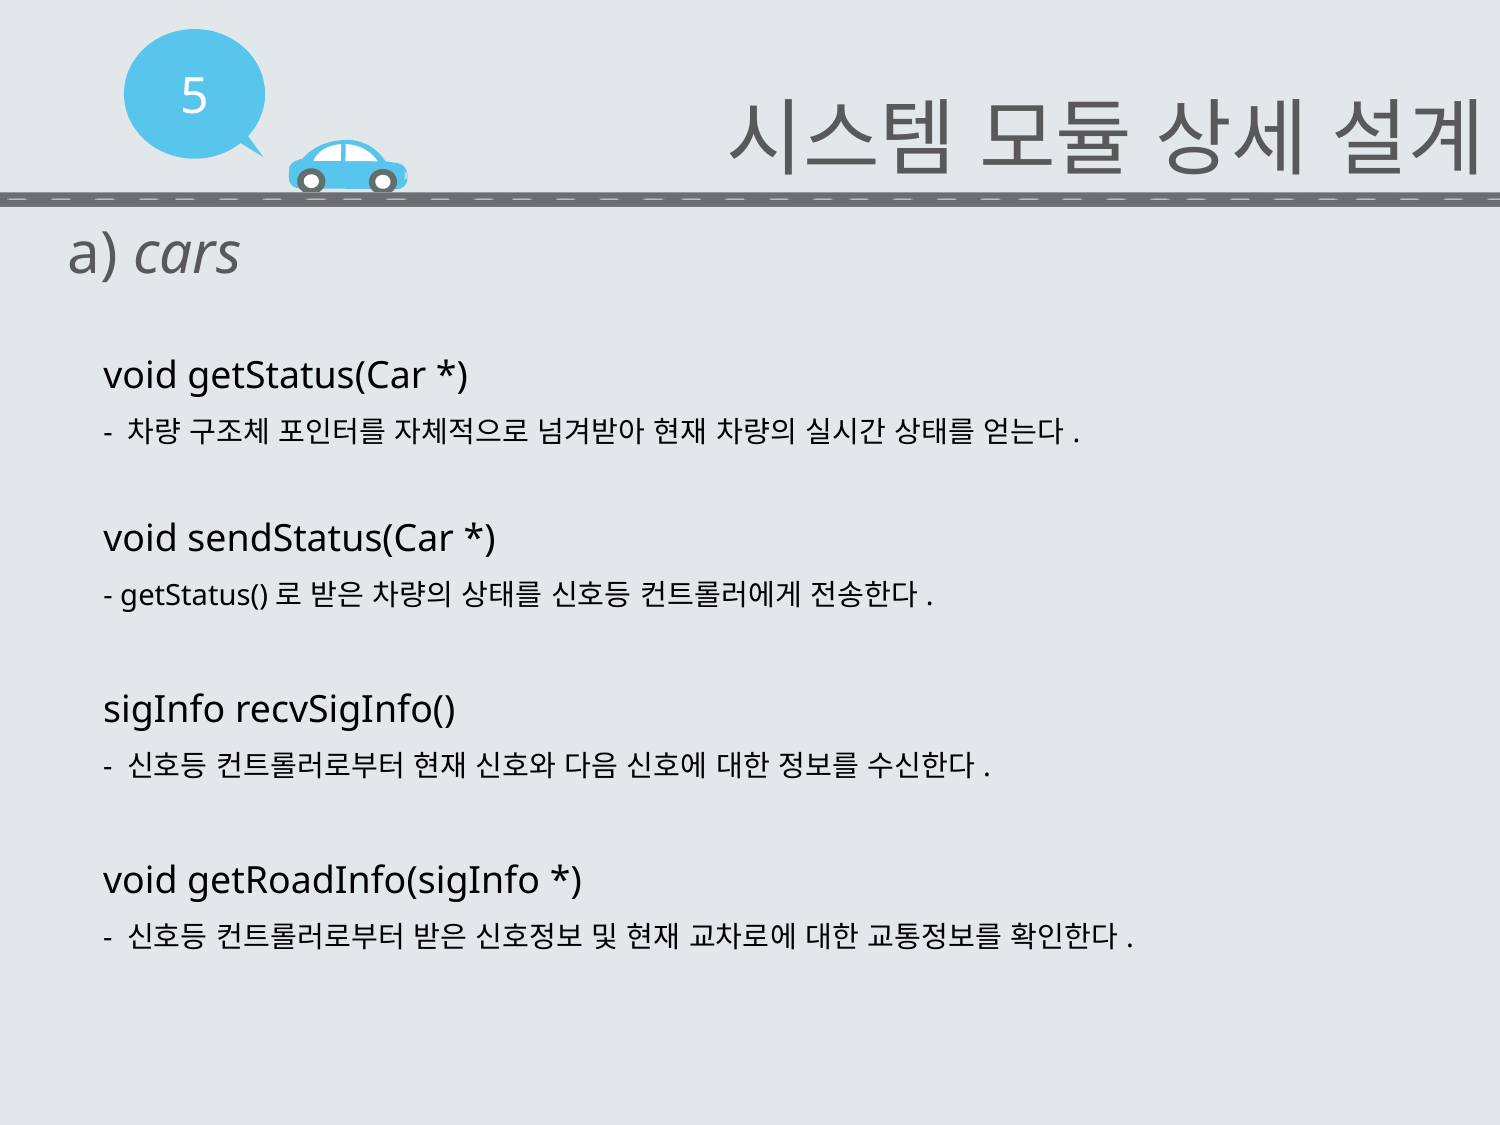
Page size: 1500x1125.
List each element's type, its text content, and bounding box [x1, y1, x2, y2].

text_box void getRoadInfo(sigInfo *) - 신호등 컨트롤러로부터 받은 신호정보 및 현재 교차로에 대한 교통정보를 확인한다. [88, 825, 1500, 961]
text_box 시스템 모듈 상세 설계 [620, 78, 1500, 192]
text_box void getStatus(Car *) - 차량 구조체 포인터를 자체적으로 넘겨받아 현재 차량의 실시간 상태를 얻는다. [88, 320, 1500, 456]
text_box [123, 28, 408, 191]
text_box void sendStatus(Car *) - getStatus()로 받은 차량의 상태를 신호등 컨트롤러에게 전송한다. [88, 484, 1500, 619]
text_box a) cars [53, 215, 632, 293]
text_box sigInfo recvSigInfo() - 신호등 컨트롤러로부터 현재 신호와 다음 신호에 대한 정보를 수신한다. [88, 654, 1500, 790]
picture [0, 192, 1500, 207]
